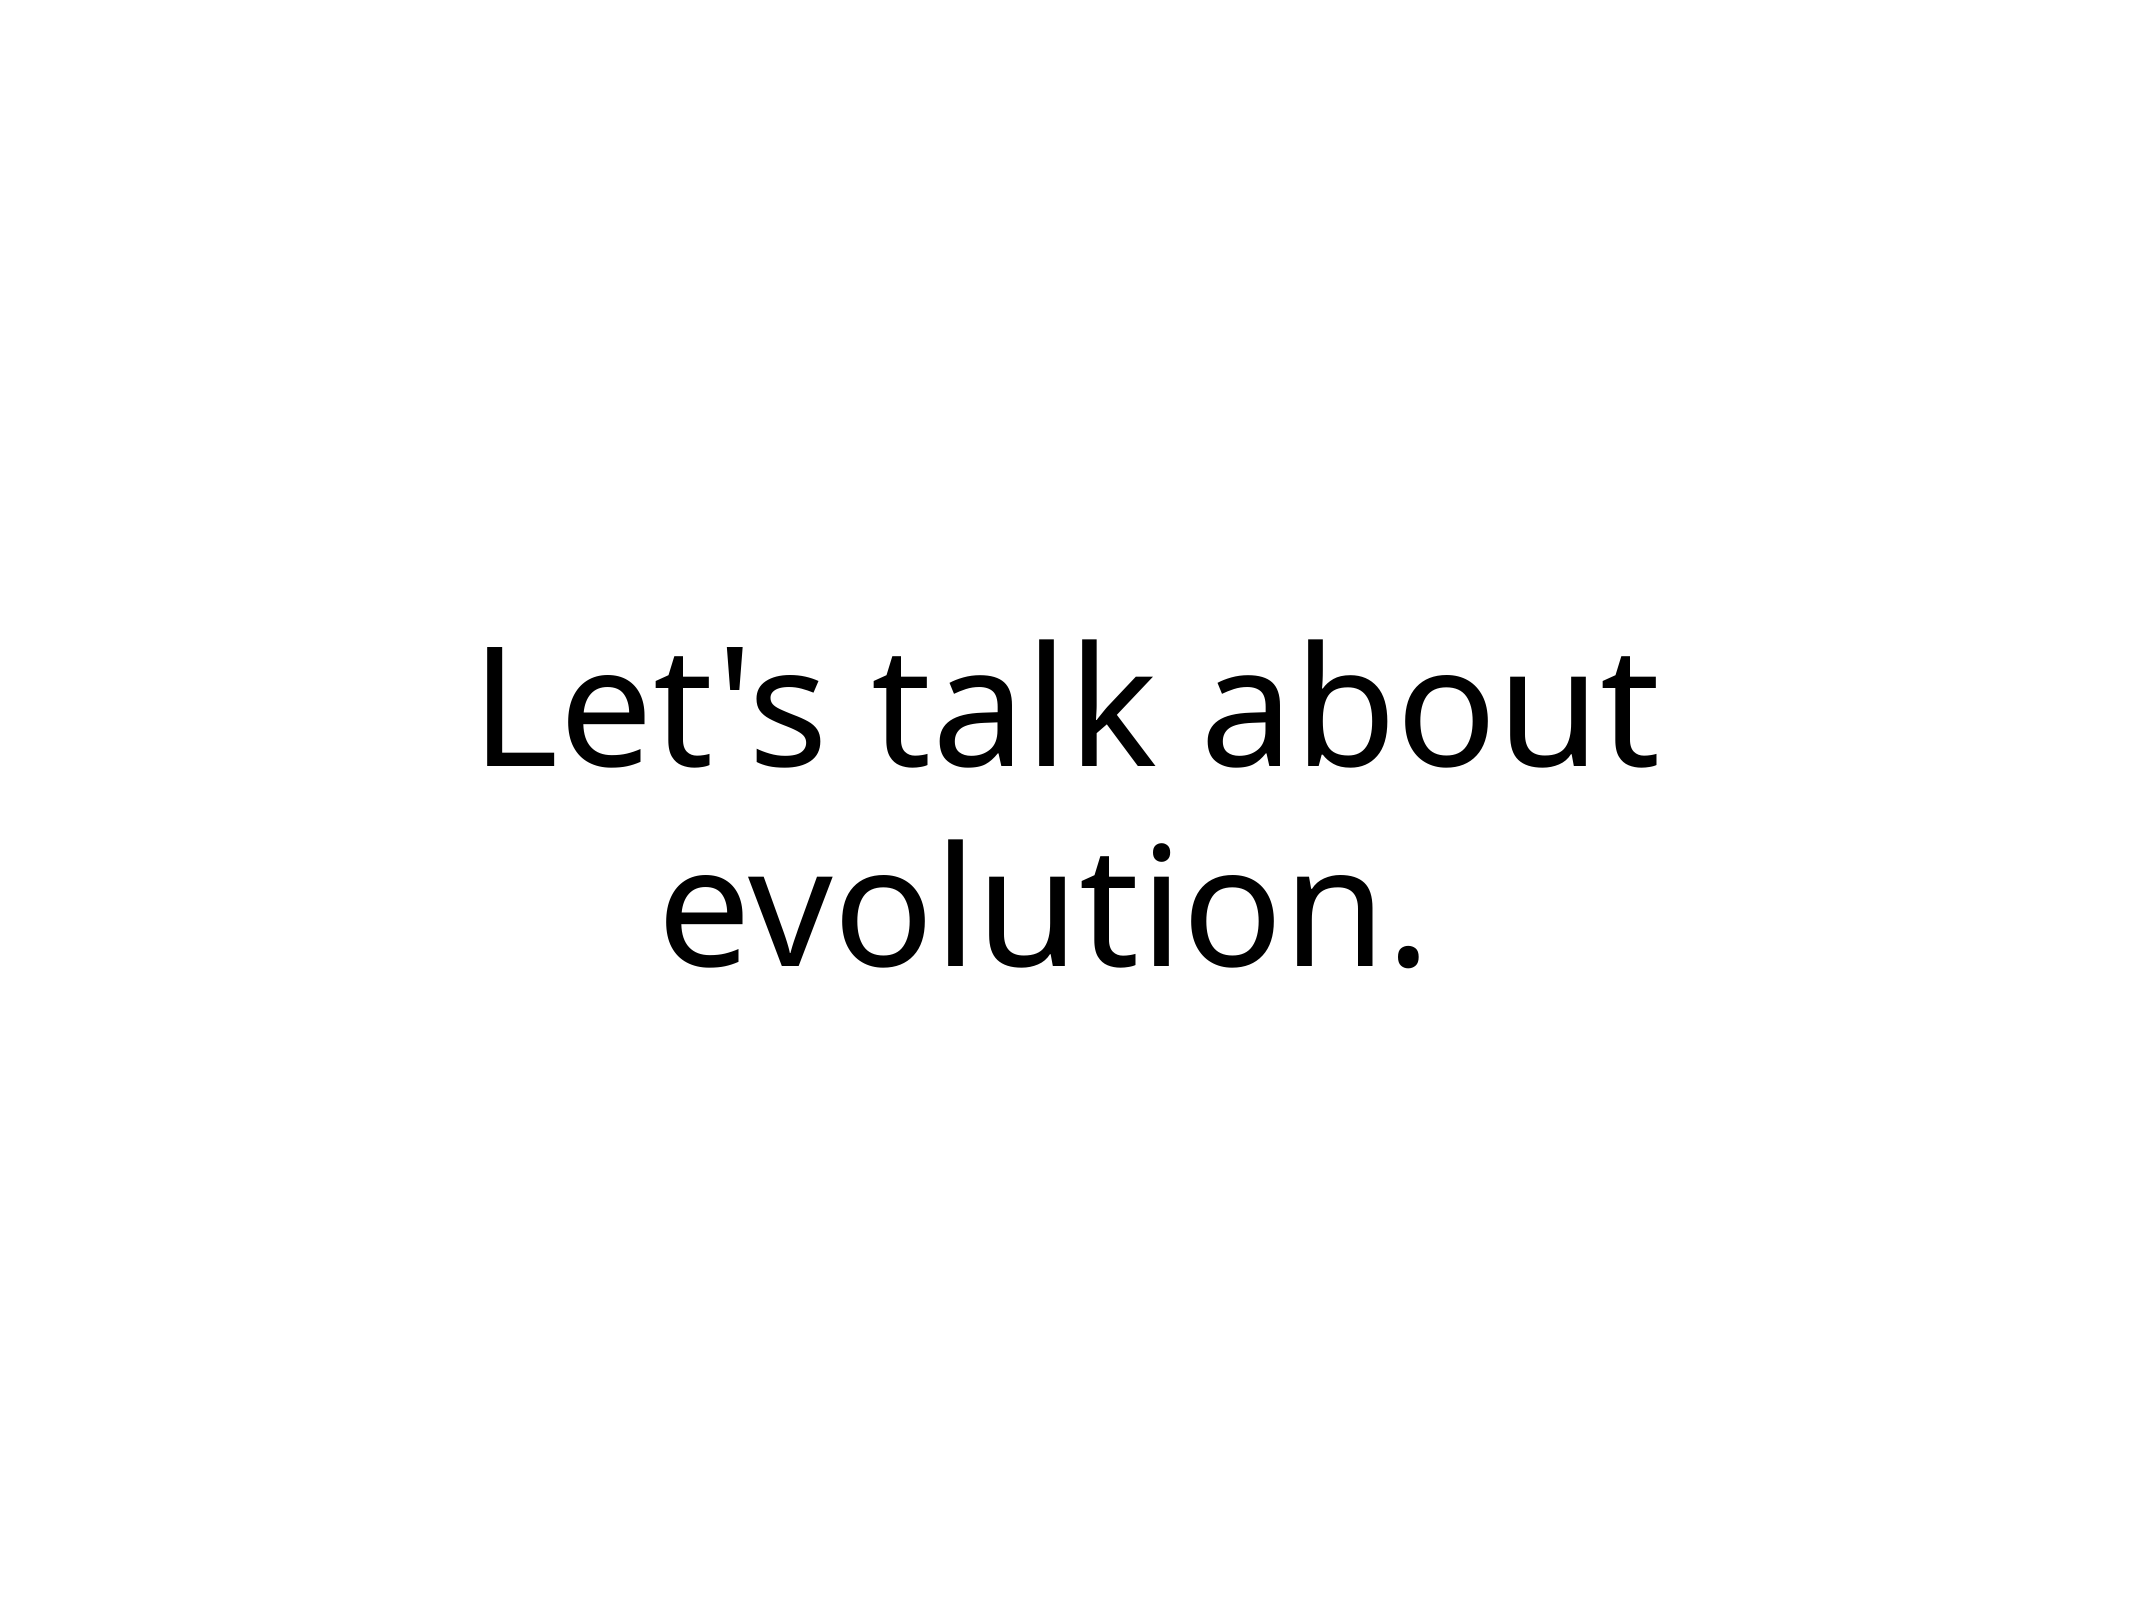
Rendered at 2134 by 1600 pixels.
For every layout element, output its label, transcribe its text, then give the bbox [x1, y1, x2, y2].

title Let's talk about evolution. [207, 528, 1926, 1072]
